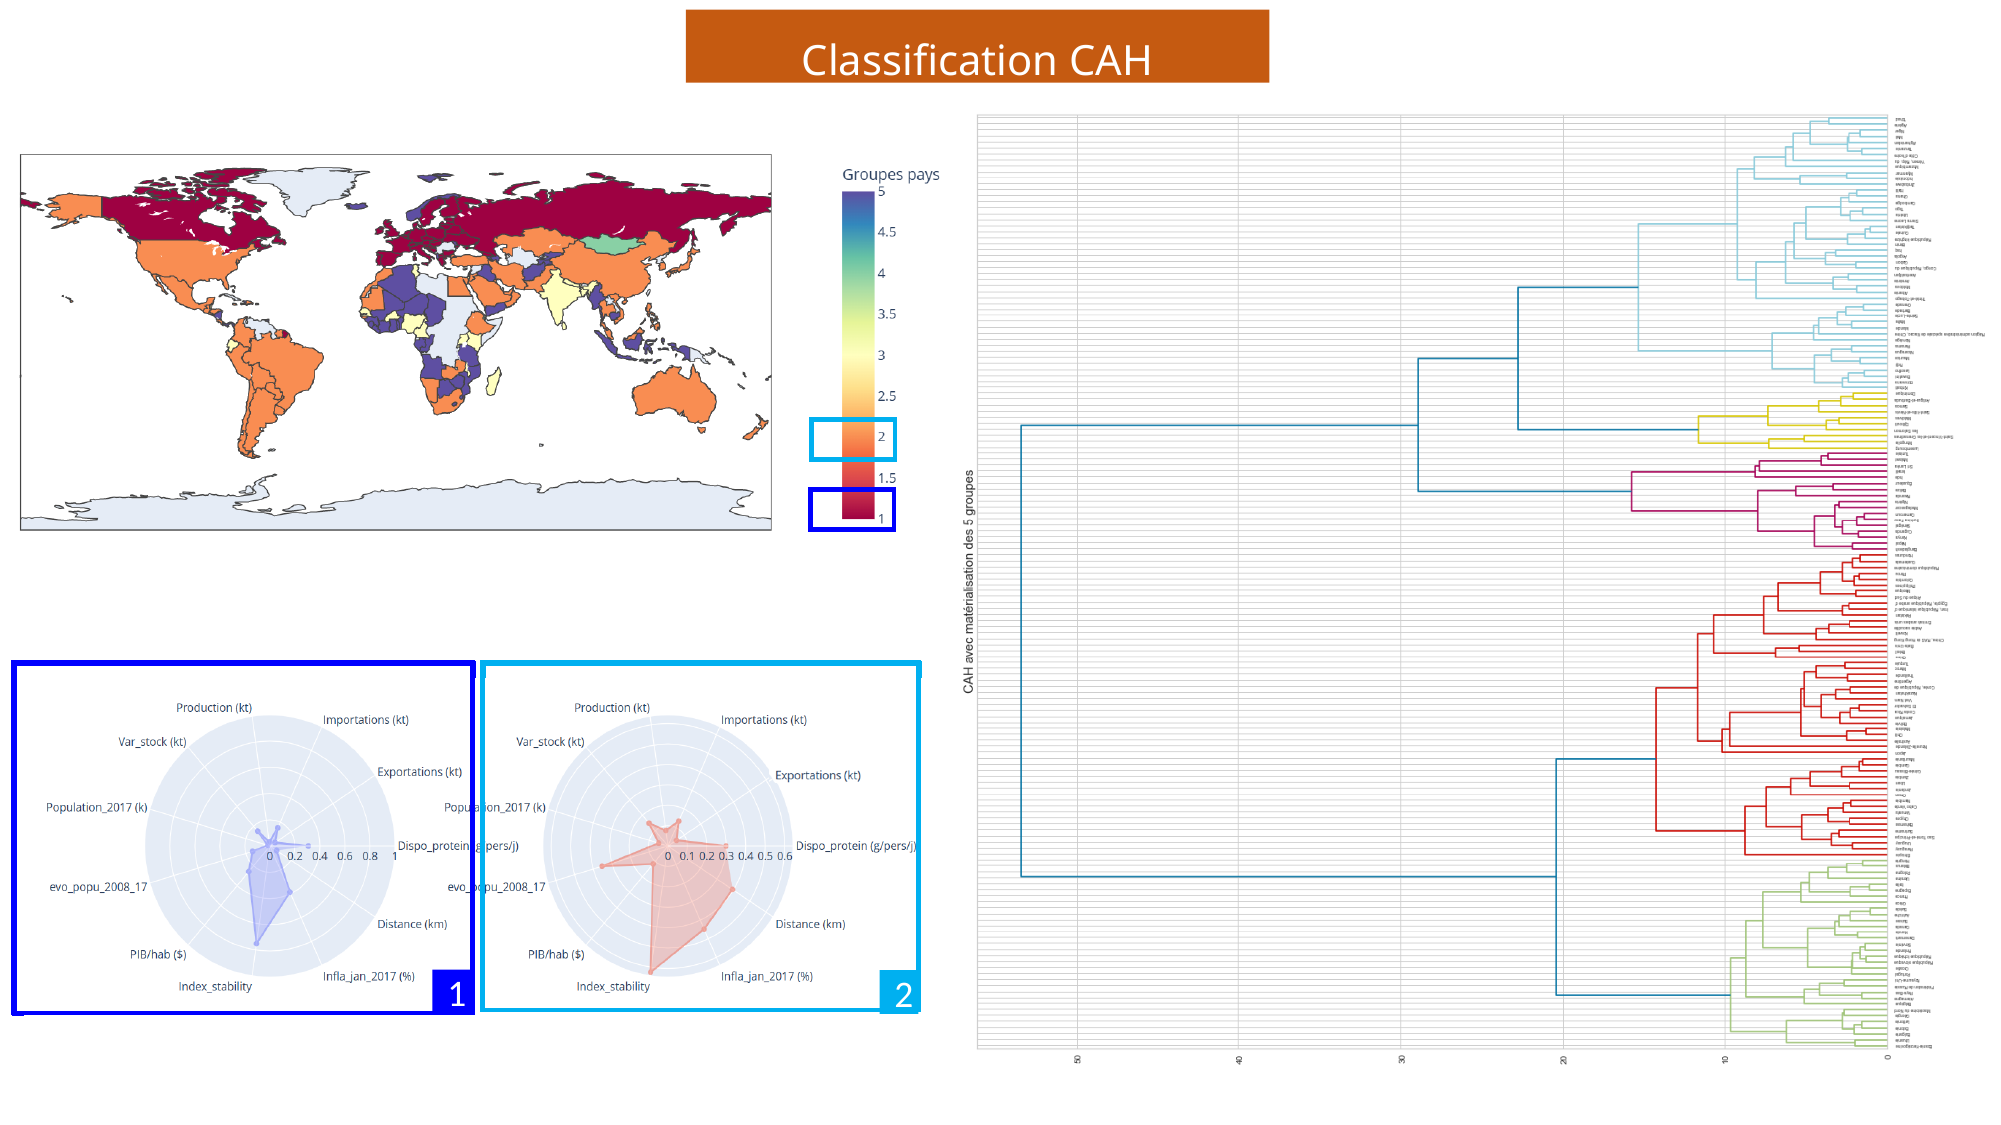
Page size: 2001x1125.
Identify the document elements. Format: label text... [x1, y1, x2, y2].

text_box Classification CAH [685, 9, 1270, 84]
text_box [24, 662, 946, 1016]
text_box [0, 133, 946, 540]
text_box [12, 662, 474, 1014]
picture [958, 73, 1987, 1104]
